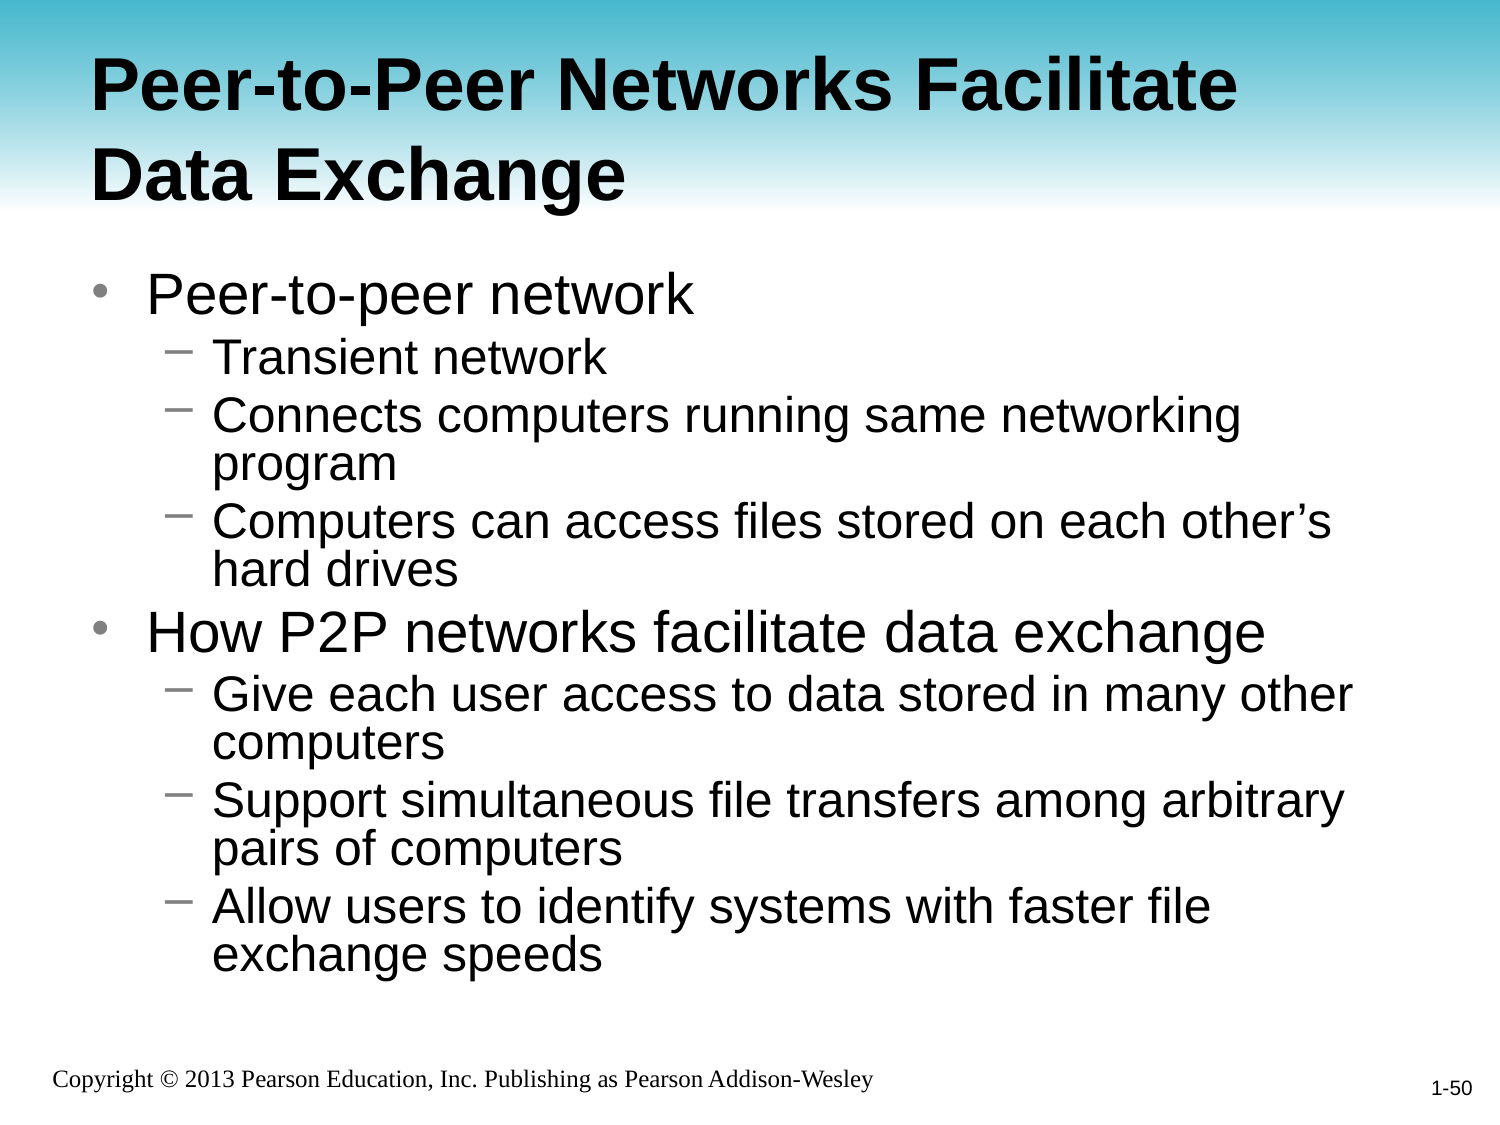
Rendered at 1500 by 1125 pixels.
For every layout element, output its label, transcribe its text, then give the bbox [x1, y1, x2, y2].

slide_number 1-50 [1174, 1049, 1488, 1125]
title Peer-to-Peer Networks Facilitate Data Exchange [74, 12, 1438, 238]
list Peer-to-peer network Transient network Connects computers running same networking program Computers can access files stored on each other’s hard drives How P2P networks facilitate data exchange Give each user access to data stored in many other computers Support simultaneous file transfers among arbitrary pairs of computers Allow users to identify systems with faster file exchange speeds [74, 262, 1438, 1013]
